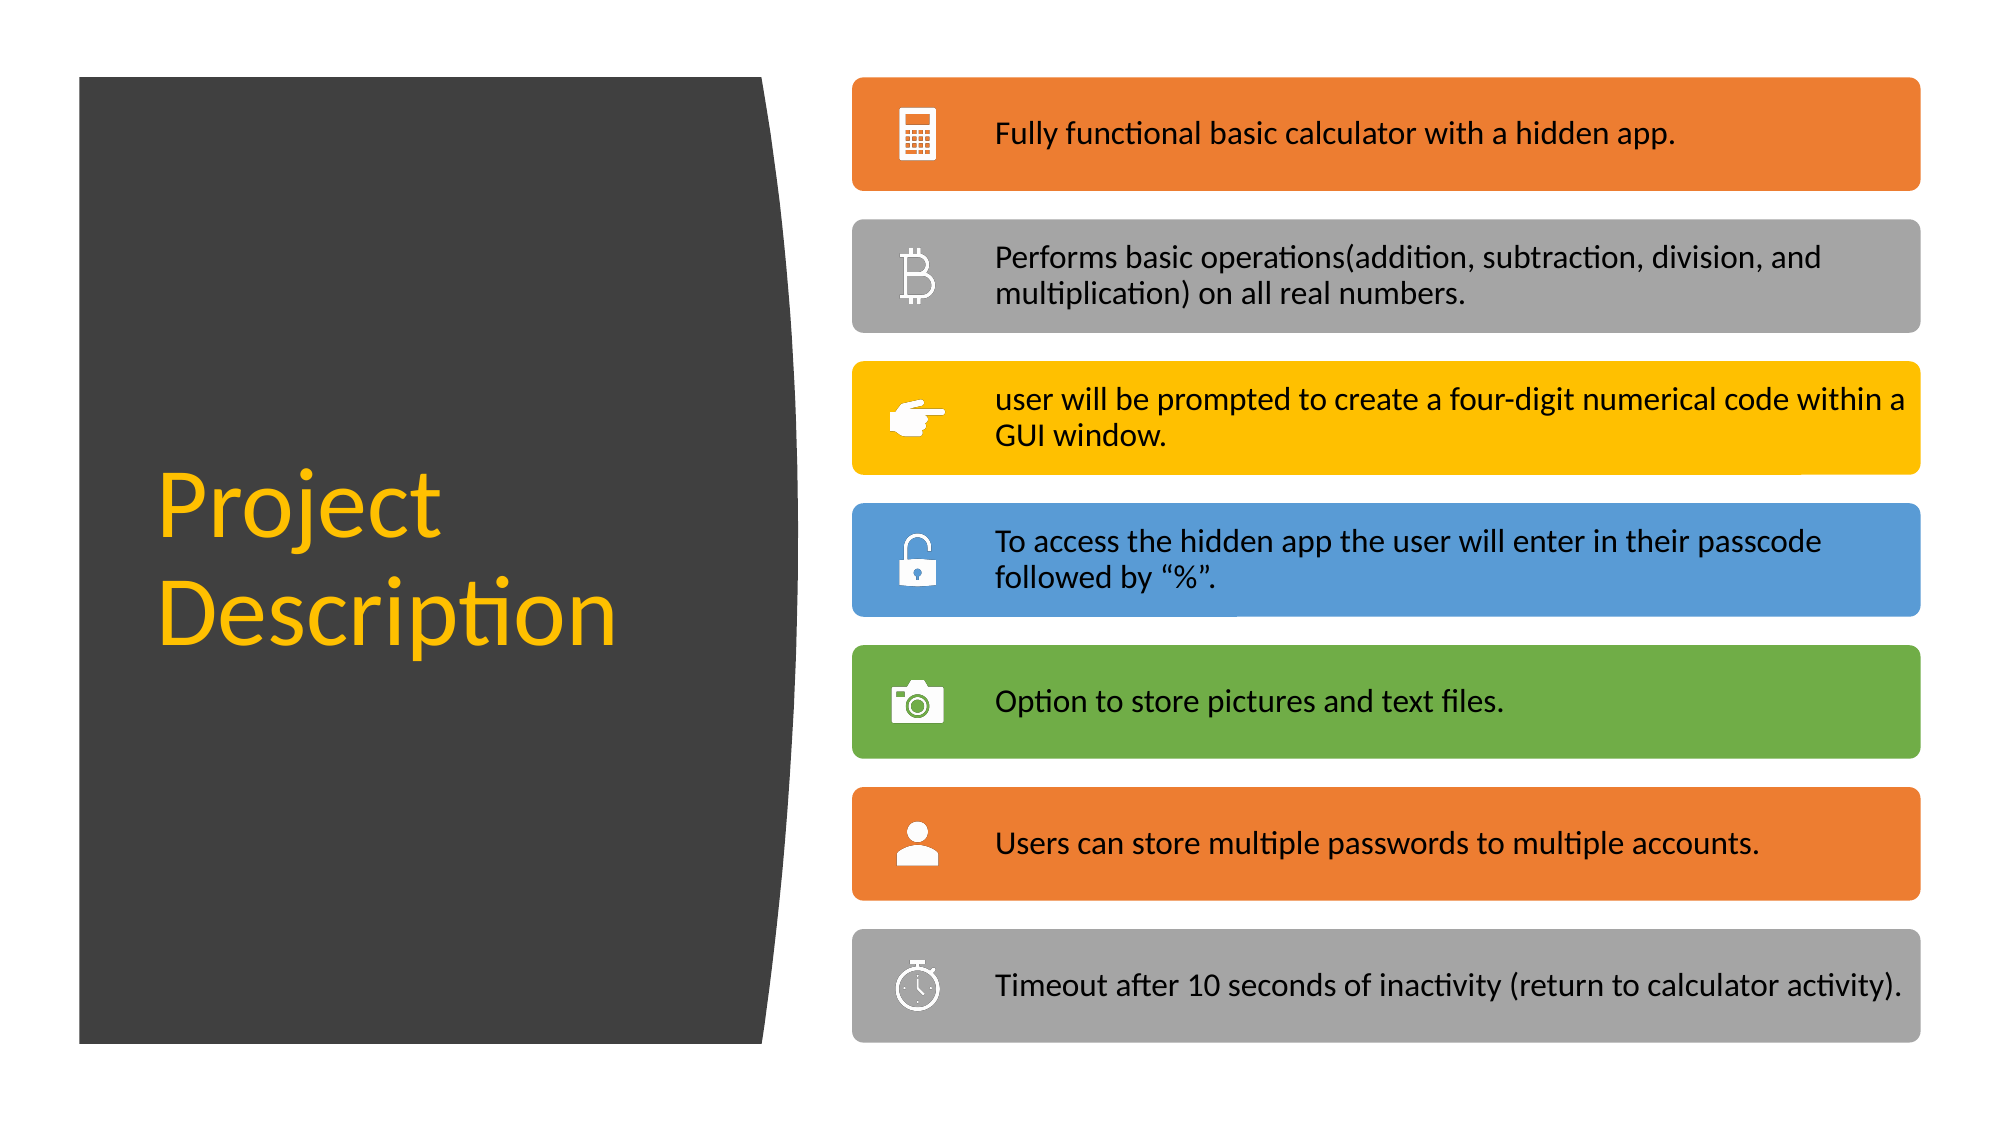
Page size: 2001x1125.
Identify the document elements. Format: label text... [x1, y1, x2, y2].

title Project Description [141, 166, 702, 953]
text_box [79, 77, 799, 1044]
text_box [851, 77, 1921, 1043]
